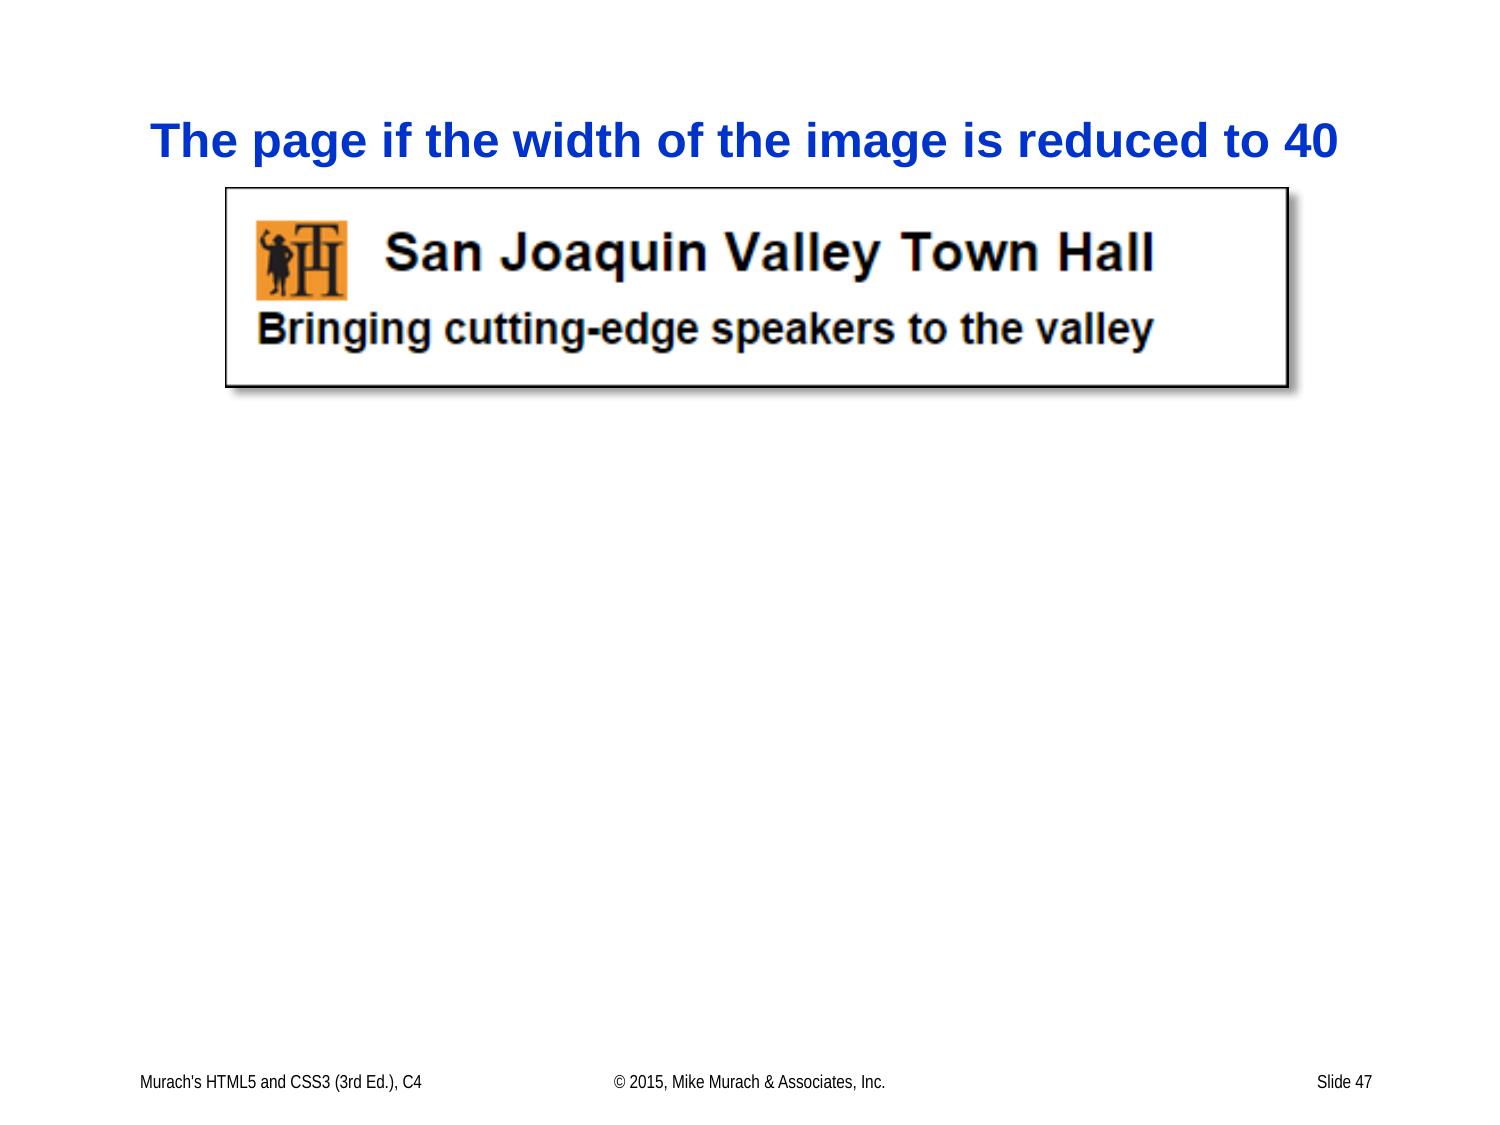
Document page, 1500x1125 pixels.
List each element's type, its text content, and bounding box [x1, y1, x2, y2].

picture [225, 187, 1290, 388]
slide_number Slide 47 [1074, 1025, 1388, 1100]
footer © 2015, Mike Murach & Associates, Inc. [474, 1025, 1025, 1100]
slide_number Murach's HTML5 and CSS3 (3rd Ed.), C4 [125, 1025, 450, 1100]
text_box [149, 111, 1370, 182]
